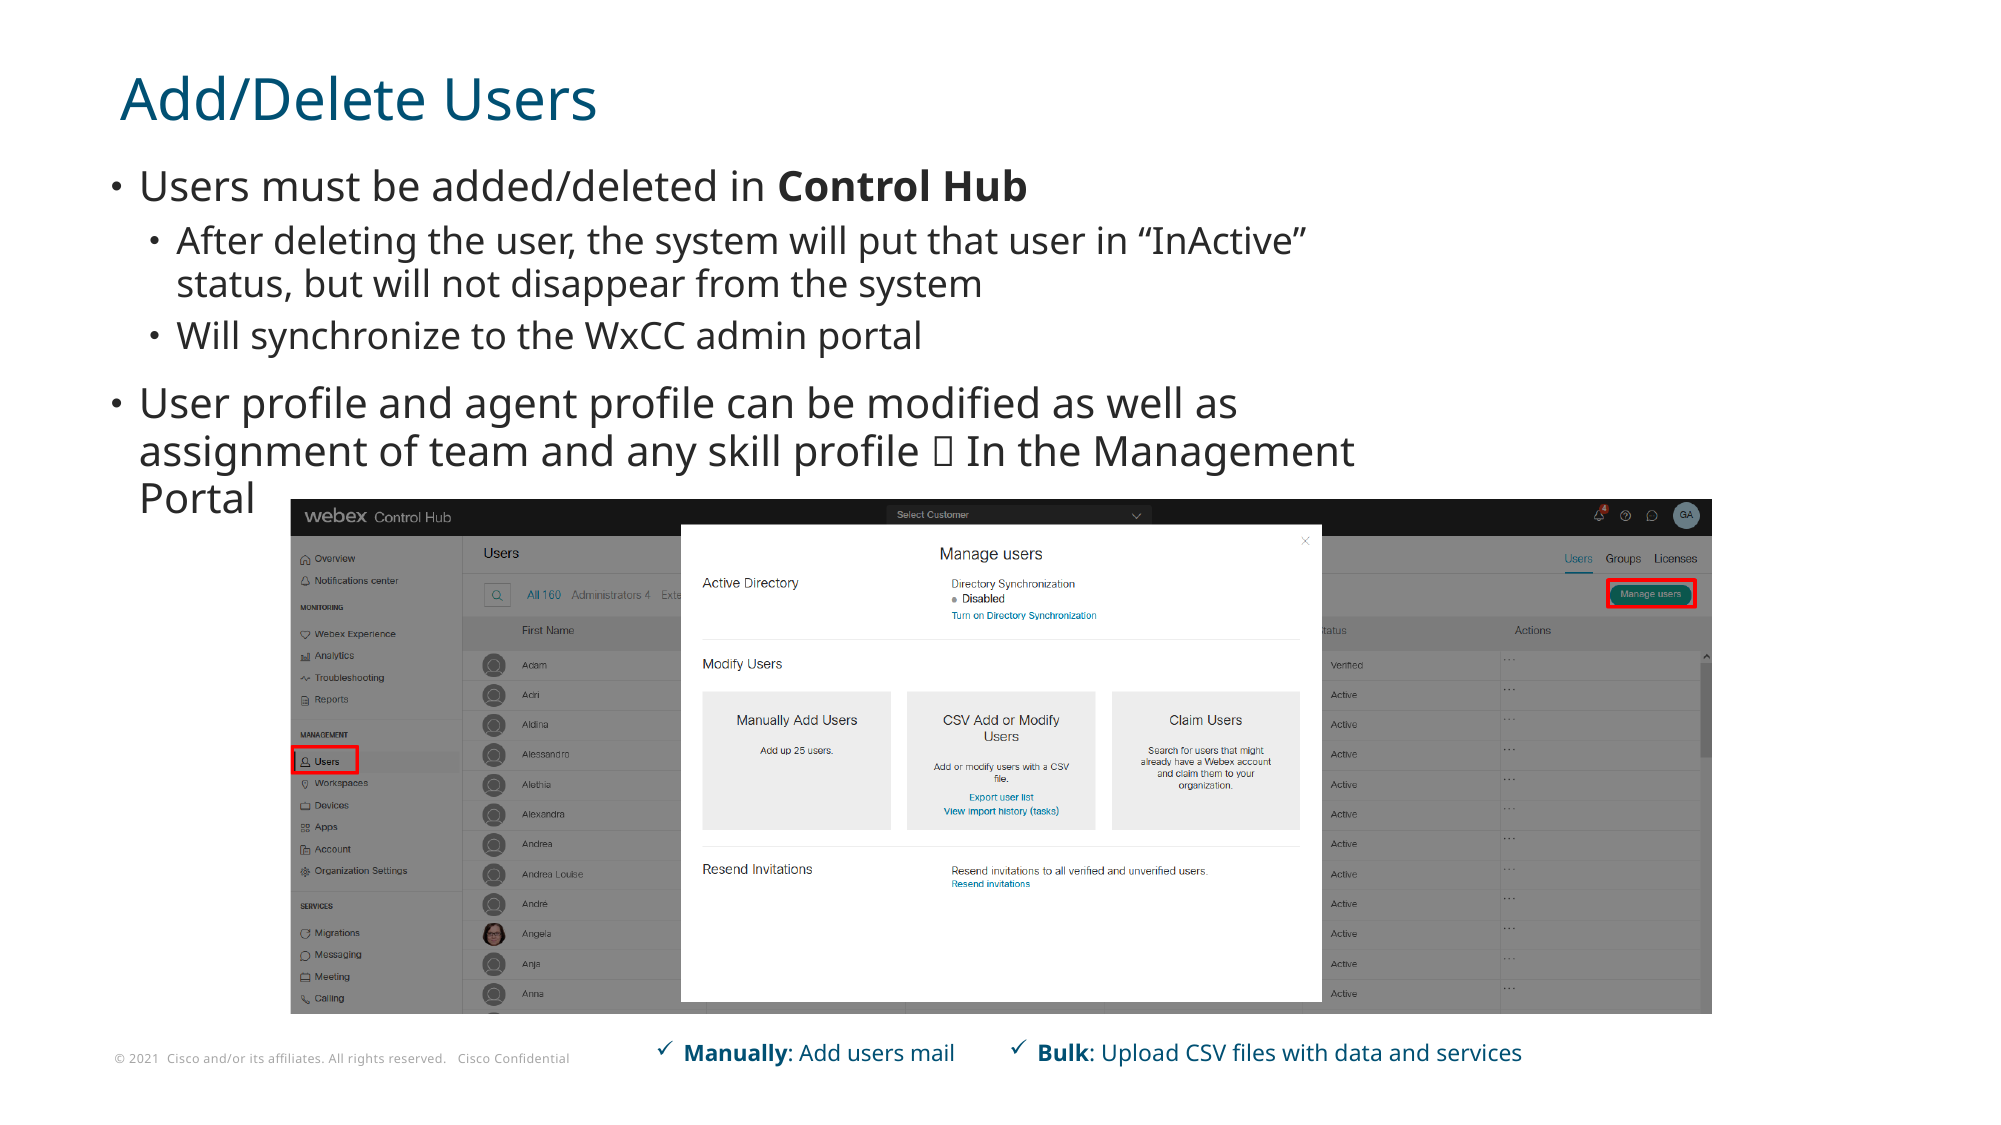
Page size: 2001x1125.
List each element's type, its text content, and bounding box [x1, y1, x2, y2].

text_box Bulk: Upload CSV files with data and services [994, 1022, 1542, 1086]
picture [290, 499, 1713, 1015]
text_box Manually: Add users mail [640, 1023, 975, 1086]
list Users must be added/deleted in Control Hub After deleting the user, the system will put that user in “InActive” status, but will not disappear from the system Will synchronize to the WxCC admin portal User profile and agent profile can be modified as well as assignment of team and any skill profile  In the Management Portal [86, 155, 1445, 898]
title Add/Delete Users [105, 23, 1475, 184]
